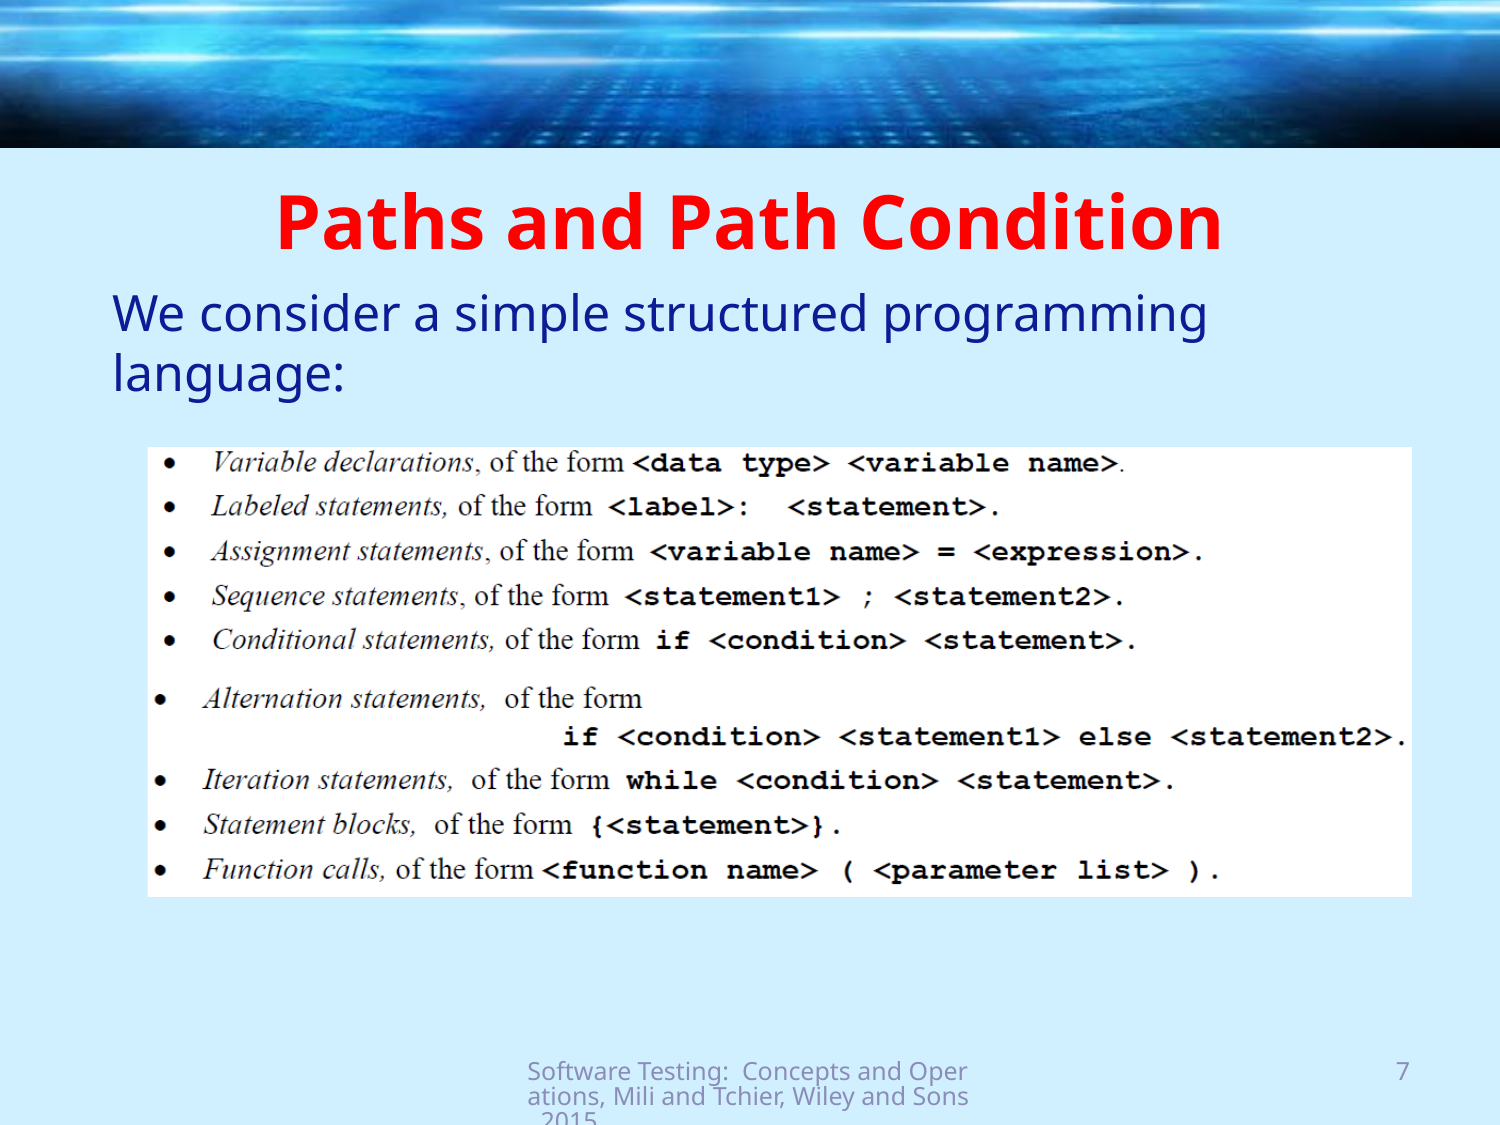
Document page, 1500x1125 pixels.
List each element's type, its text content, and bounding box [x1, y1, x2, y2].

list We consider a simple structured programming language: [97, 274, 1412, 1013]
title Paths and Path Condition [75, 164, 1425, 275]
slide_number 7 [1074, 1042, 1425, 1103]
picture [147, 447, 1413, 898]
picture [0, 0, 1500, 148]
footer Software Testing: Concepts and Operations, Mili and Tchier, Wiley and Sons, 2015 [512, 1042, 988, 1103]
